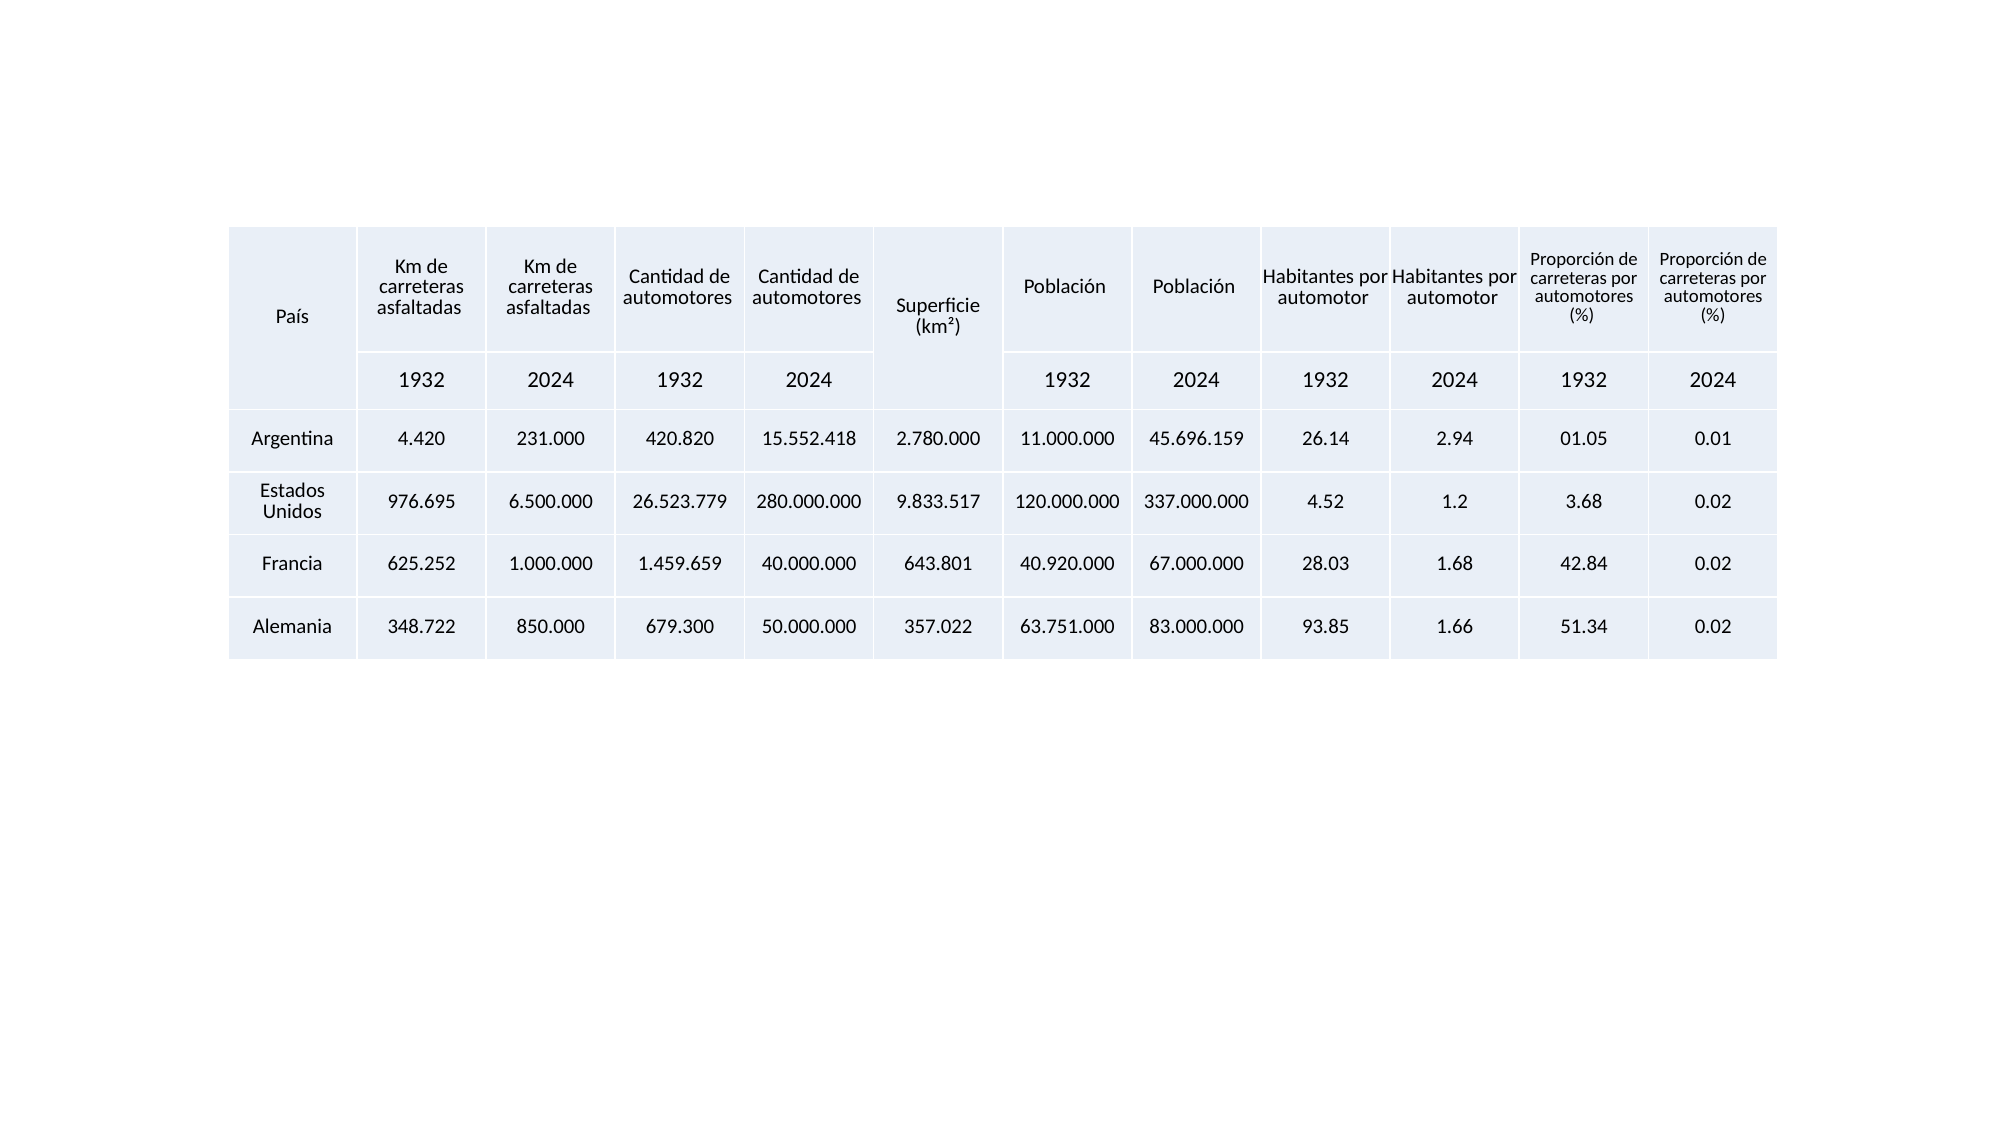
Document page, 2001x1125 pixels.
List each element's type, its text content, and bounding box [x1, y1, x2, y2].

table_cell 625.252 [358, 535, 485, 596]
table_cell 1932 [1262, 353, 1389, 409]
table_header Superficie (km²) [874, 227, 1002, 409]
table_cell 26.14 [1262, 410, 1389, 471]
table_cell 1932 [1004, 353, 1131, 409]
table_cell 0.02 [1649, 535, 1777, 596]
table_cell 1.2 [1391, 473, 1518, 534]
table_cell 2.780.000 [874, 410, 1002, 471]
table_cell 83.000.000 [1133, 598, 1260, 659]
table_cell 6.500.000 [487, 473, 614, 534]
table_cell 1932 [616, 353, 744, 409]
table_cell 357.022 [874, 598, 1002, 659]
table_cell 2024 [745, 353, 873, 409]
table_cell 26.523.779 [616, 473, 744, 534]
table_header Cantidad de automotores [616, 227, 744, 351]
table_cell 1.66 [1391, 598, 1518, 659]
table_cell 4.52 [1262, 473, 1389, 534]
table_cell 280.000.000 [745, 473, 873, 534]
table_header Habitantes por automotor [1262, 227, 1389, 351]
table_cell 50.000.000 [745, 598, 873, 659]
table_cell 45.696.159 [1133, 410, 1260, 471]
table_cell 40.000.000 [745, 535, 873, 596]
table_cell 42.84 [1520, 535, 1648, 596]
table_cell Alemania [229, 598, 356, 659]
table_cell 28.03 [1262, 535, 1389, 596]
table_cell Estados Unidos [229, 473, 356, 534]
table_cell 93.85 [1262, 598, 1389, 659]
table_header Proporción de carreteras por automotores (%) [1649, 227, 1777, 351]
table_cell 850.000 [487, 598, 614, 659]
table_cell 2024 [1391, 353, 1518, 409]
table_cell 1932 [1520, 353, 1648, 409]
table_header Km de carreteras asfaltadas [487, 227, 614, 351]
table_cell 1.000.000 [487, 535, 614, 596]
table_cell 3.68 [1520, 473, 1648, 534]
table_cell 231.000 [487, 410, 614, 471]
table_cell 2.94 [1391, 410, 1518, 471]
table_cell 679.300 [616, 598, 744, 659]
table_header Km de carreteras asfaltadas [358, 227, 485, 351]
table_cell Francia [229, 535, 356, 596]
table_cell 01.05 [1520, 410, 1648, 471]
table_cell 51.34 [1520, 598, 1648, 659]
table_header Población [1004, 227, 1131, 351]
table_cell 643.801 [874, 535, 1002, 596]
table_cell 420.820 [616, 410, 744, 471]
table_header País [229, 227, 356, 409]
table_cell 0.02 [1649, 598, 1777, 659]
table_cell 0.01 [1649, 410, 1777, 471]
table_header Cantidad de automotores [745, 227, 873, 351]
table_cell 67.000.000 [1133, 535, 1260, 596]
table_cell 976.695 [358, 473, 485, 534]
table_cell 120.000.000 [1004, 473, 1131, 534]
table_cell 63.751.000 [1004, 598, 1131, 659]
table_cell 348.722 [358, 598, 485, 659]
table_cell 2024 [487, 353, 614, 409]
table_cell 15.552.418 [745, 410, 873, 471]
table_cell 1.68 [1391, 535, 1518, 596]
table_cell 2024 [1133, 353, 1260, 409]
table_header Proporción de carreteras por automotores (%) [1520, 227, 1648, 351]
table_cell 40.920.000 [1004, 535, 1131, 596]
table_cell Argentina [229, 410, 356, 471]
table_cell 2024 [1649, 353, 1777, 409]
table_cell 11.000.000 [1004, 410, 1131, 471]
table_header Población [1133, 227, 1260, 351]
table_cell 1932 [358, 353, 485, 409]
table_cell 1.459.659 [616, 535, 744, 596]
table_cell 0.02 [1649, 473, 1777, 534]
table_cell 4.420 [358, 410, 485, 471]
table_header Habitantes por automotor [1391, 227, 1518, 351]
table_cell 9.833.517 [874, 473, 1002, 534]
table_cell 337.000.000 [1133, 473, 1260, 534]
